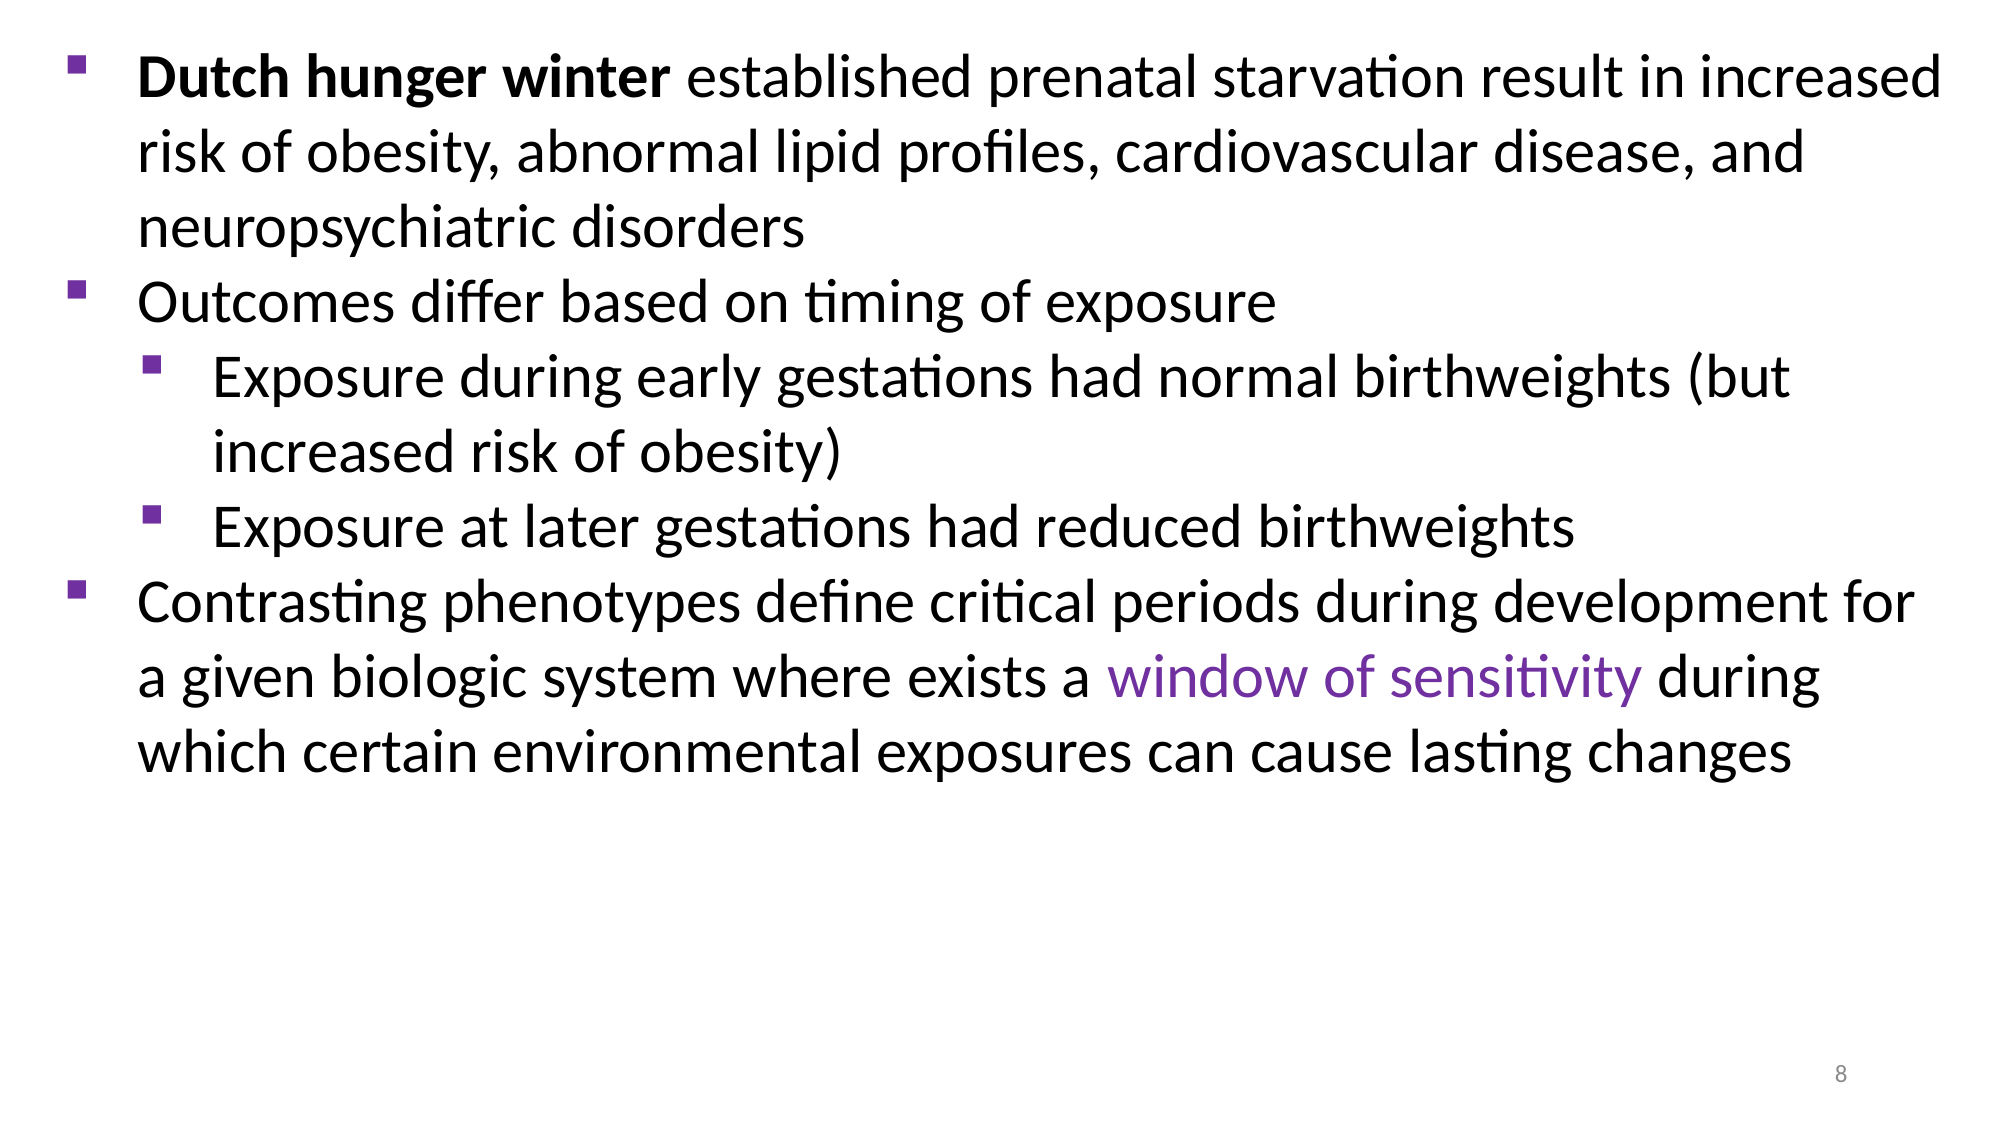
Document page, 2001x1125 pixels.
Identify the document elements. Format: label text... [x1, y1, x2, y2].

text_box Dutch hunger winter established prenatal starvation result in increased risk of obesity, abnormal lipid profiles, cardiovascular disease, and neuropsychiatric disorders Outcomes differ based on timing of exposure Exposure during early gestations had normal birthweights (but increased risk of obesity) Exposure at later gestations had reduced birthweights Contrasting phenotypes define critical periods during development for a given biologic system where exists a window of sensitivity during which certain environmental exposures can cause lasting changes [48, 28, 1969, 793]
slide_number 8 [1412, 1042, 1863, 1103]
